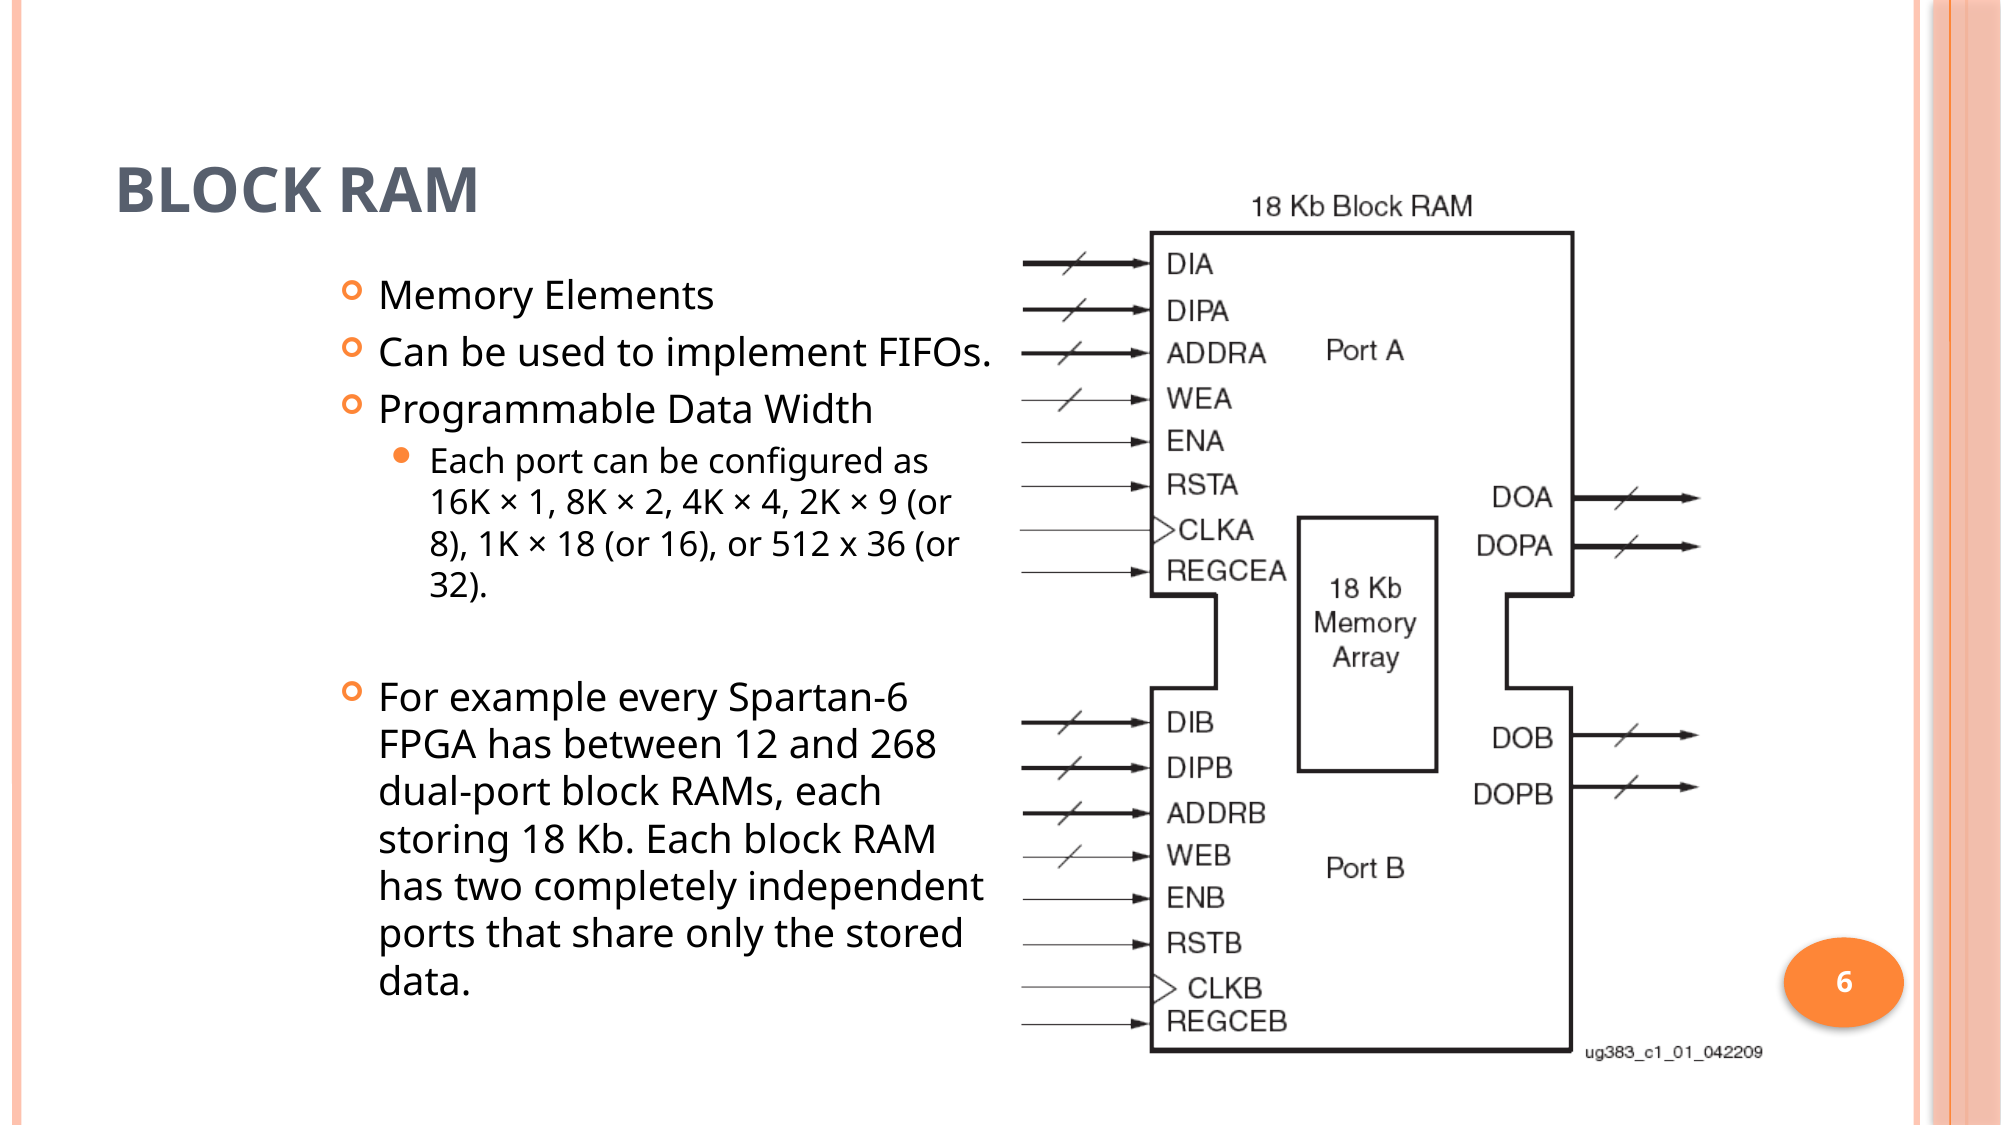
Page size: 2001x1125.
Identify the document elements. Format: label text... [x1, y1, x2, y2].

picture [986, 161, 1792, 1082]
title Block RAM [99, 45, 1734, 233]
slide_number 6 [1798, 940, 1912, 1027]
list Memory Elements Can be used to implement FIFOs. Programmable Data Width Each port can be configured as 16K × 1, 8K × 2, 4K × 4, 2K × 9 (or 8), 1K × 18 (or 16), or 512 x 36 (or 32). For example every Spartan-6 FPGA has between 12 and 268 dual-port block RAMs, each storing 18 Kb. Each block RAM has two completely independent ports that share only the stored data. [324, 262, 981, 1062]
